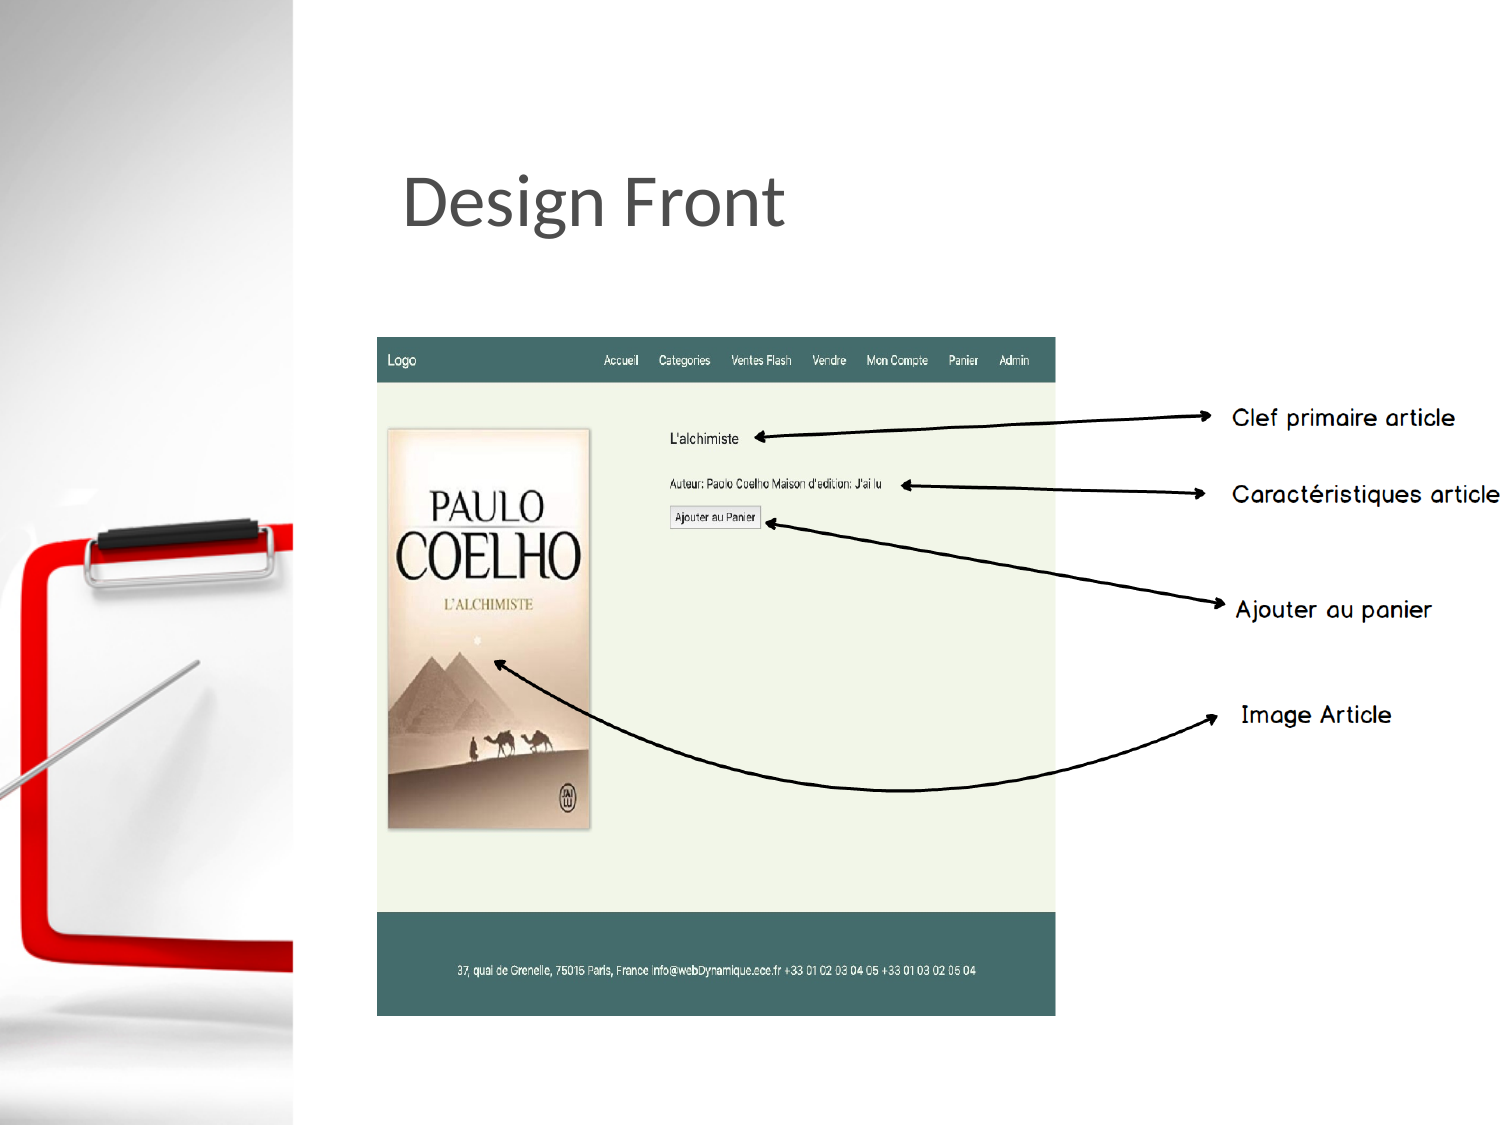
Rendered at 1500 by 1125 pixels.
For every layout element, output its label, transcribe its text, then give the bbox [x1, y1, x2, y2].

title Design Front [387, 137, 1463, 255]
picture [0, 0, 1500, 1125]
